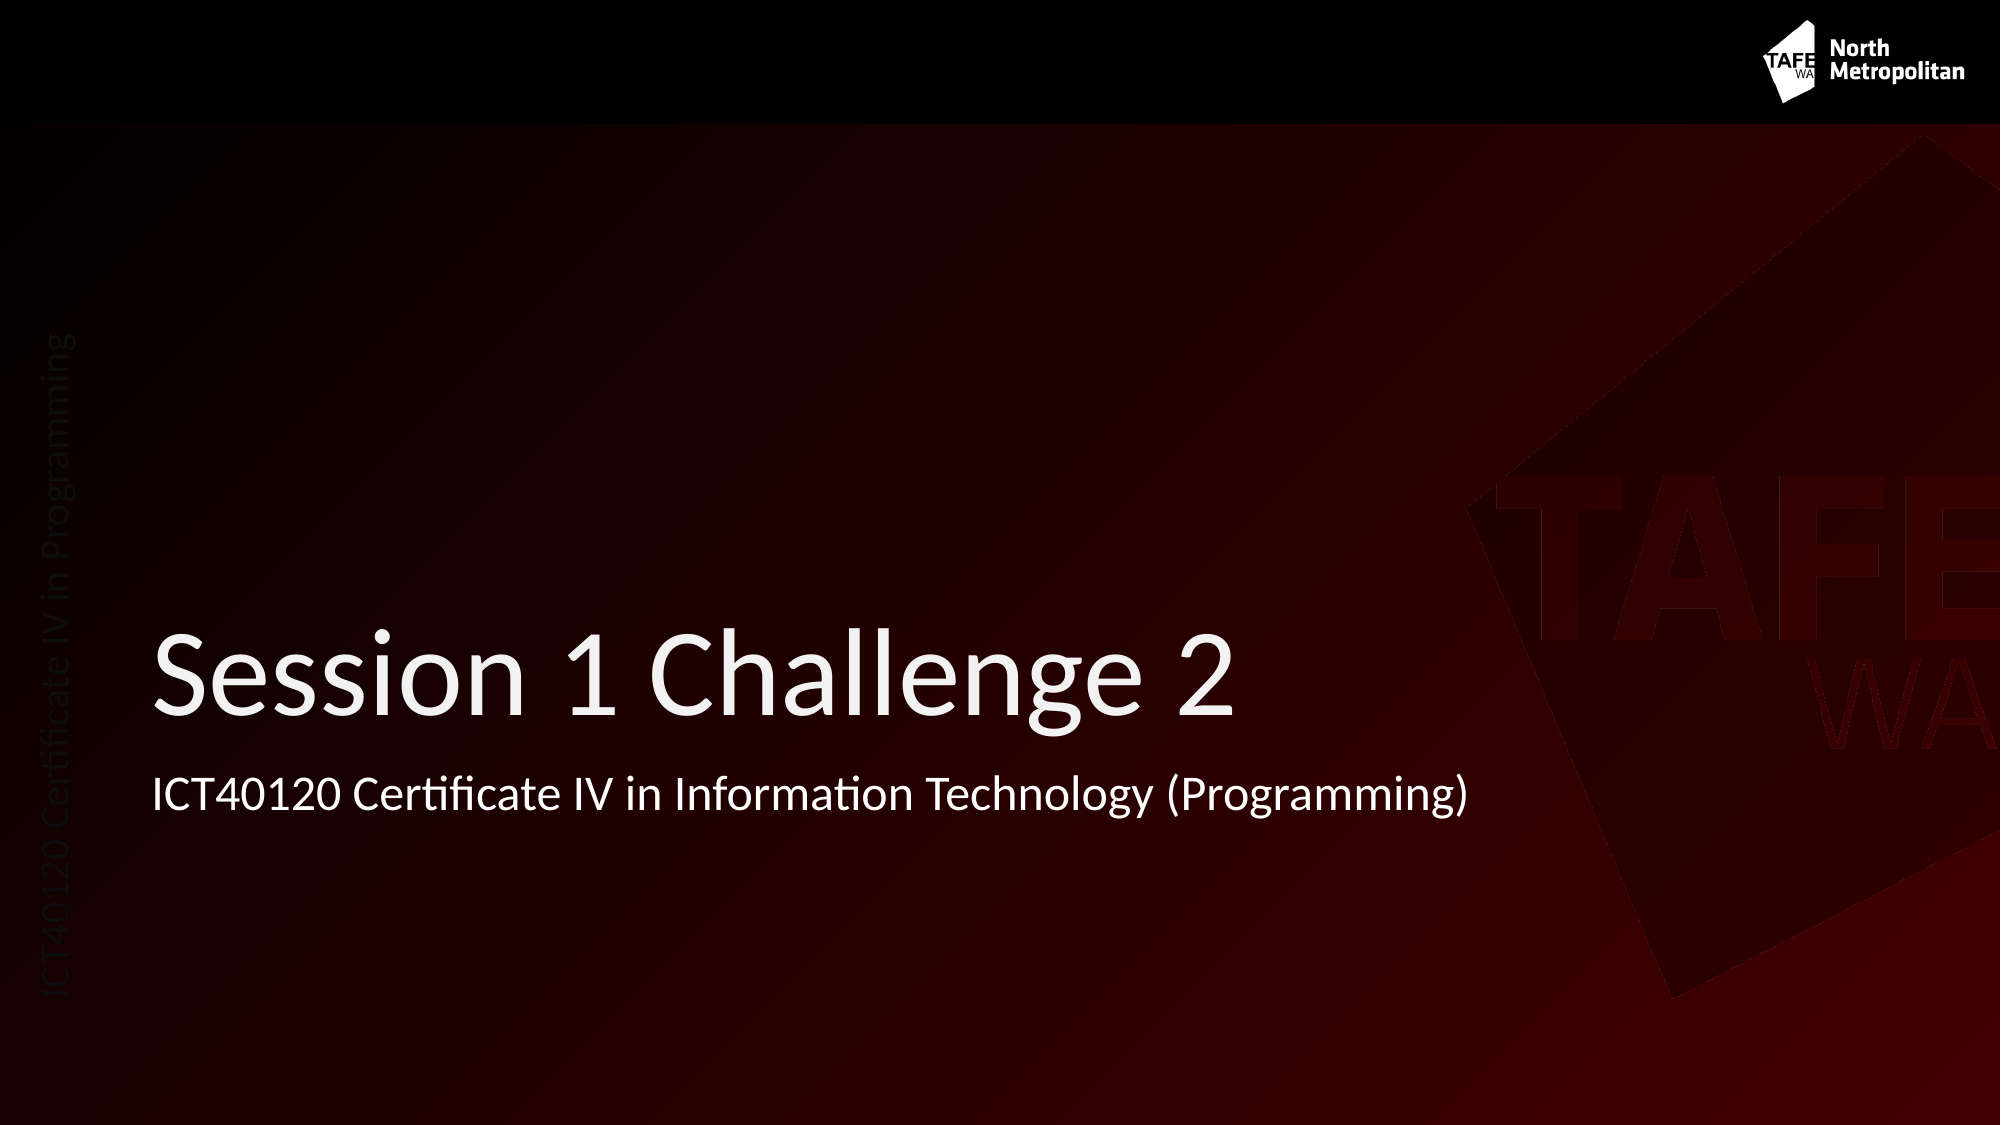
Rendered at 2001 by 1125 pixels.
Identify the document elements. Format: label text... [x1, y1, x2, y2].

list ICT40120 Certificate IV in Information Technology (Programming) [136, 752, 1862, 999]
title Session 1 Challenge 2 [136, 280, 1862, 749]
picture [0, 0, 2000, 124]
